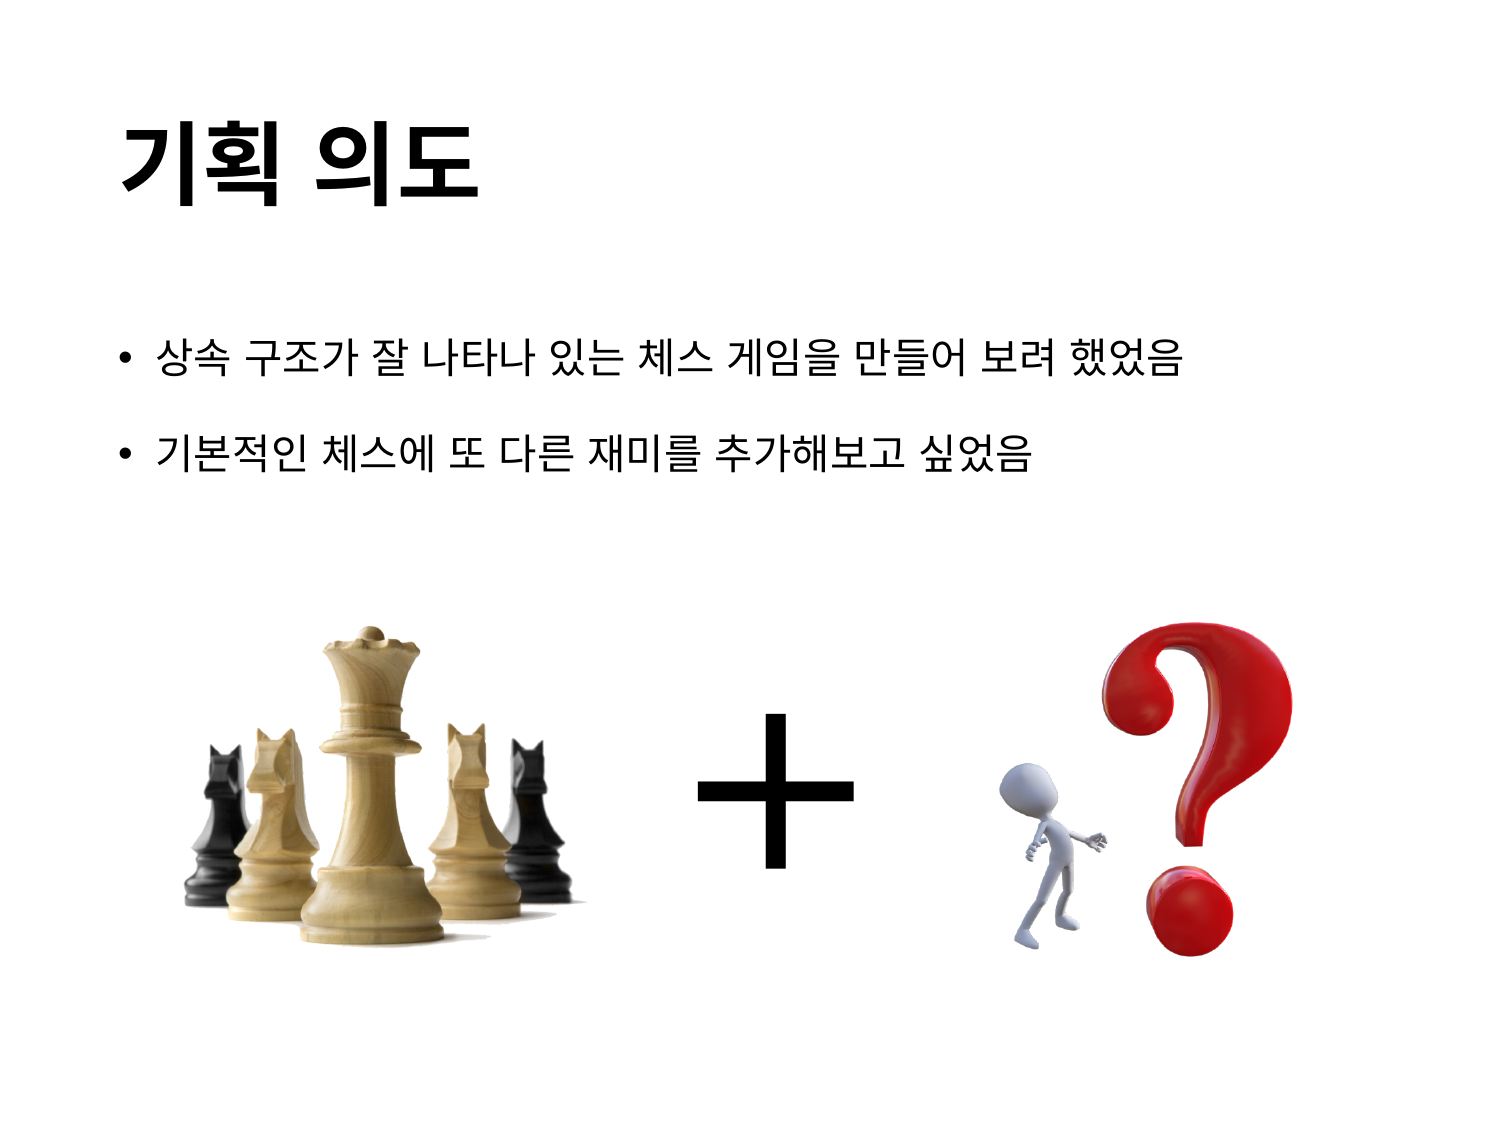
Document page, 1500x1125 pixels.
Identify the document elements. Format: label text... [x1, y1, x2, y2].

list 상속 구조가 잘 나타나 있는 체스 게임을 만들어 보려 했었음 기본적인 체스에 또 다른 재미를 추가해보고 싶었음 [103, 299, 1397, 1014]
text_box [103, 613, 1385, 969]
title 기획 의도 [103, 59, 1397, 278]
